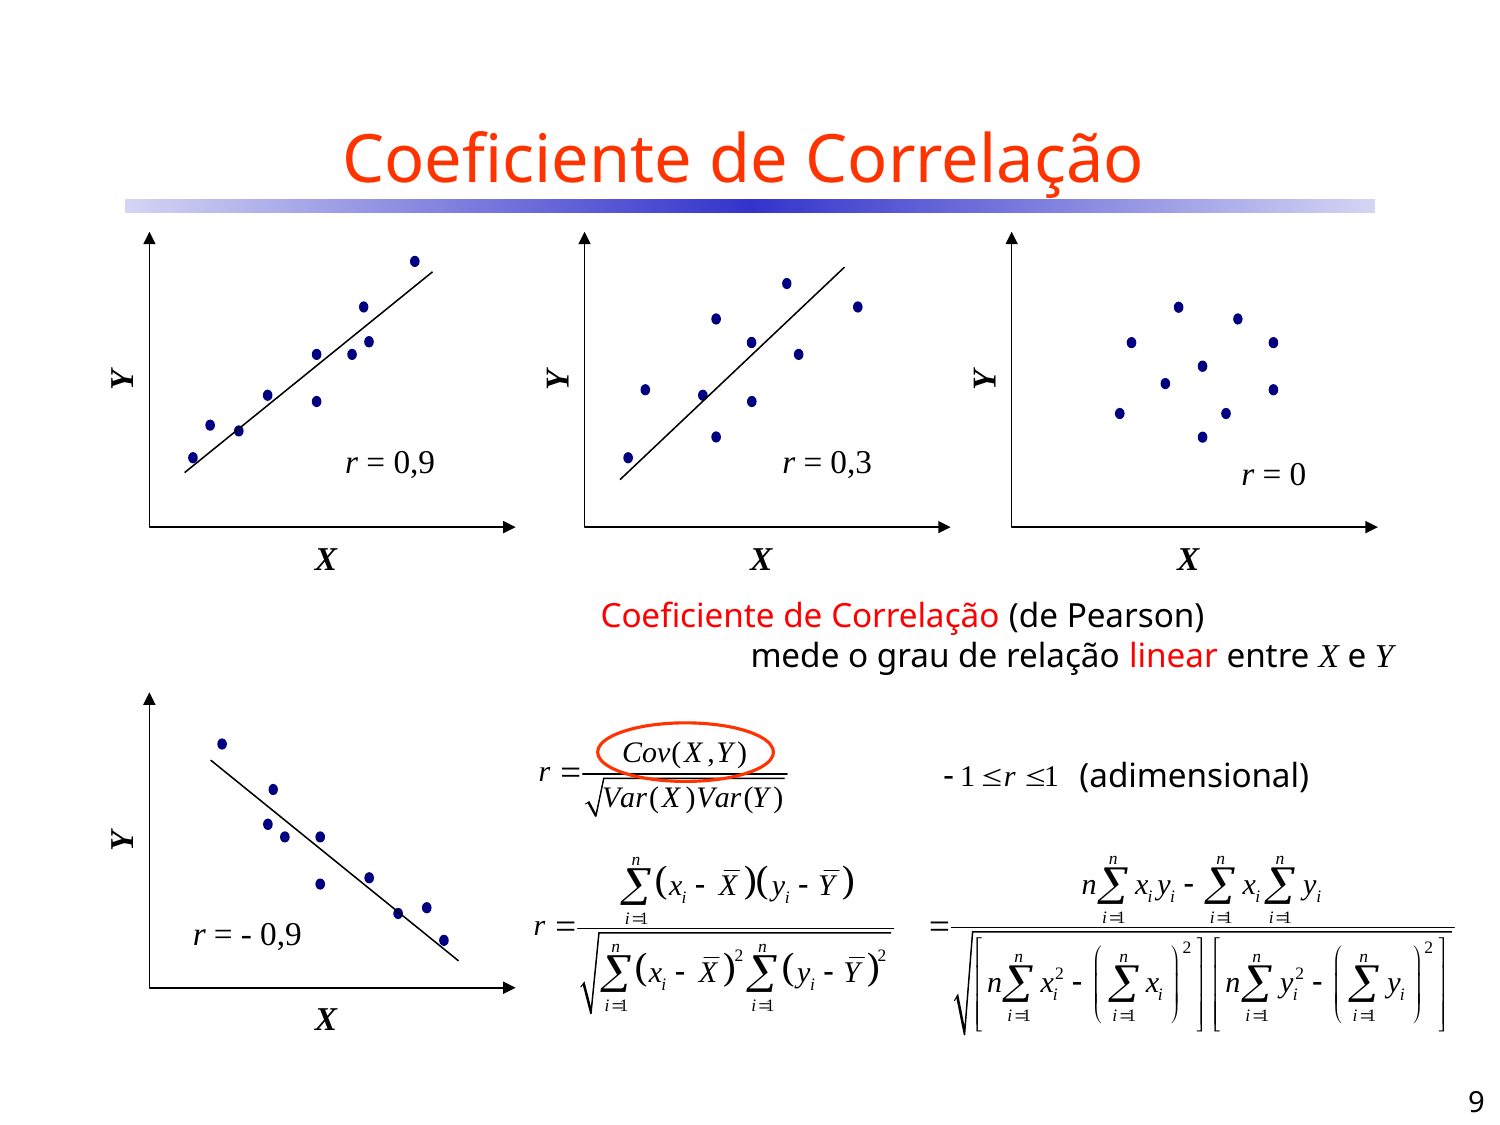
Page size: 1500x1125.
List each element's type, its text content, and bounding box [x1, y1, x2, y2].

text_box (adimensional) [1064, 746, 1325, 802]
text_box Coeficiente de Correlação (de Pearson) mede o grau de relação linear entre X e Y [585, 587, 1409, 682]
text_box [528, 845, 900, 1022]
text_box [621, 722, 750, 732]
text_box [922, 844, 1462, 1043]
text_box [533, 733, 795, 824]
title Coeficiente de Correlação [49, 99, 1438, 213]
slide_number 9 [1187, 1055, 1500, 1125]
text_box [535, 231, 951, 578]
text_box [99, 692, 516, 1038]
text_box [962, 231, 1379, 578]
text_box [99, 231, 516, 578]
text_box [938, 758, 1063, 792]
